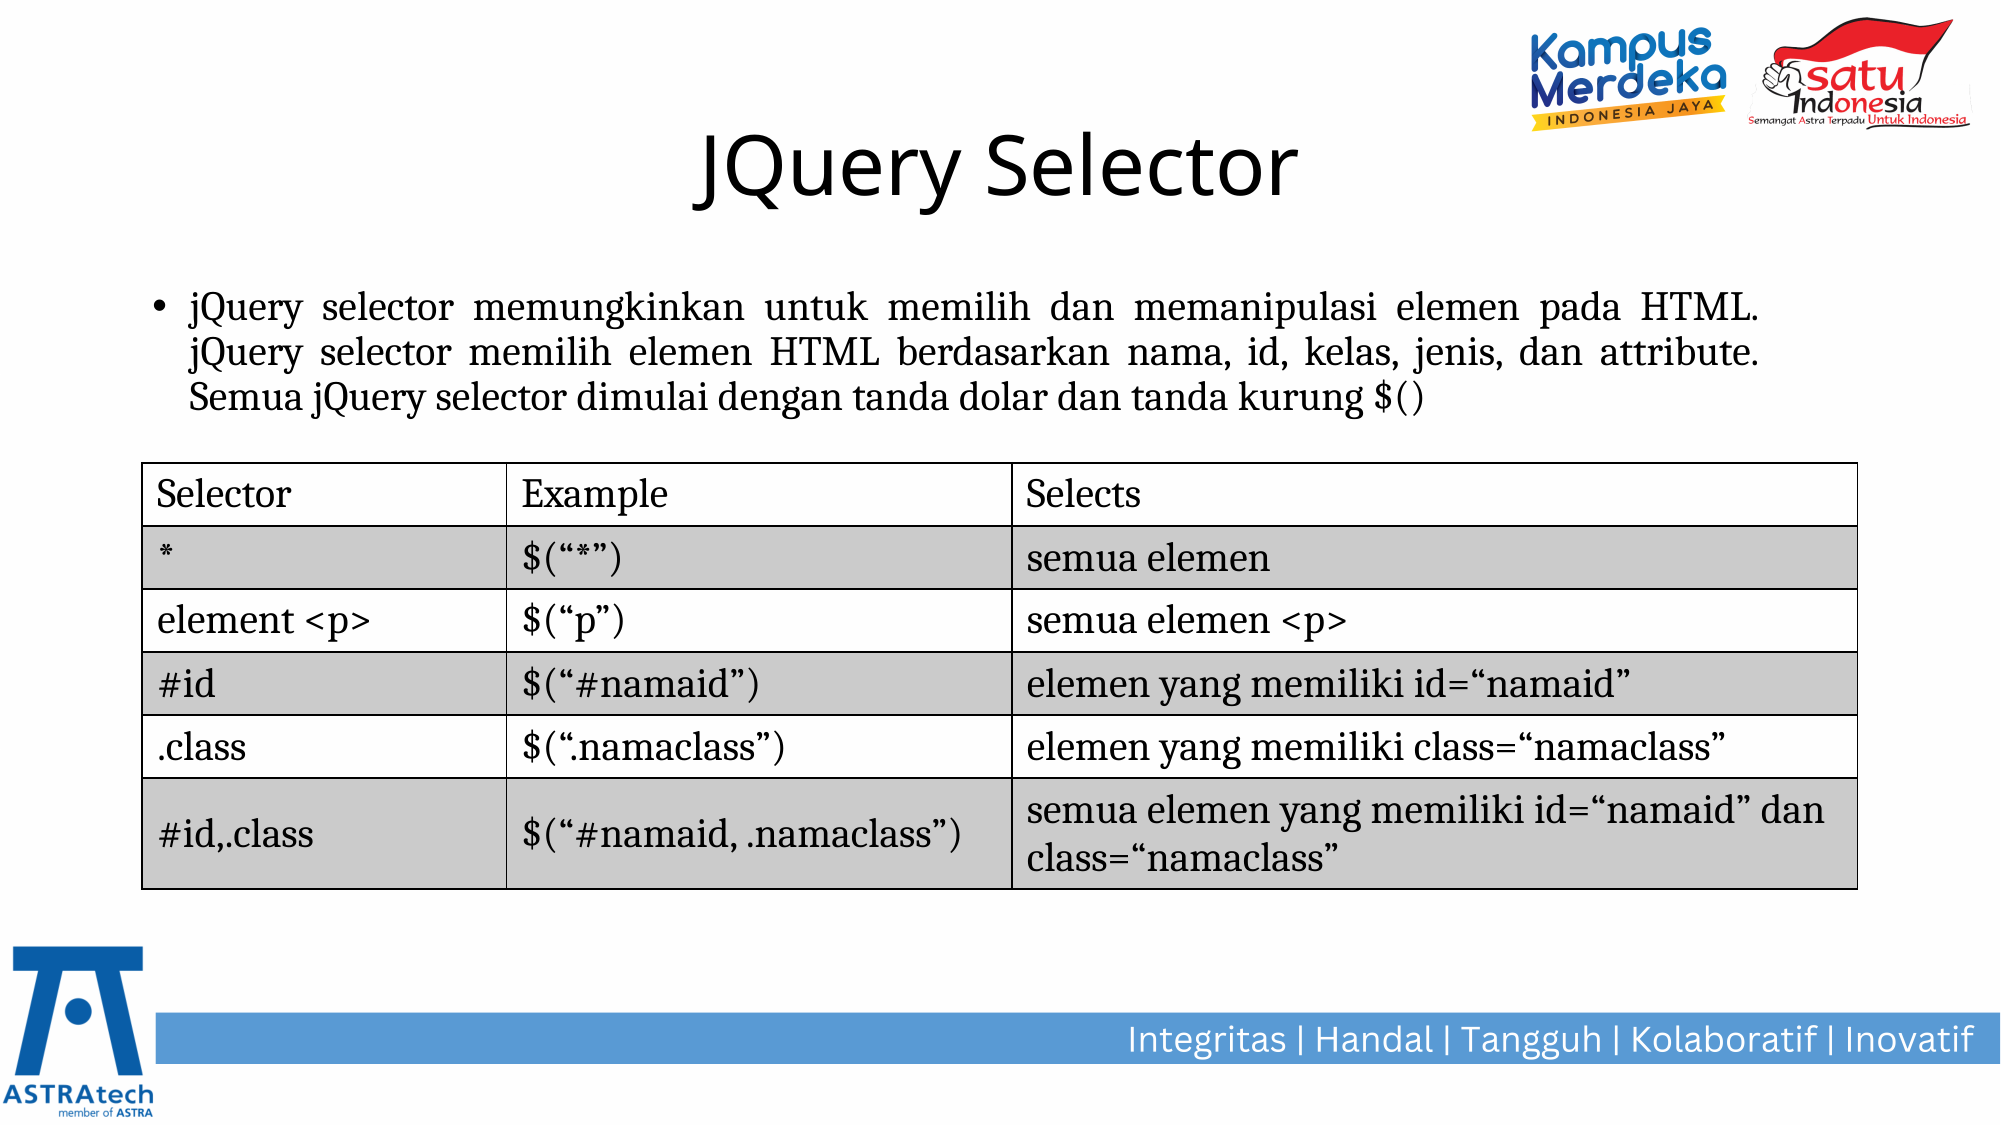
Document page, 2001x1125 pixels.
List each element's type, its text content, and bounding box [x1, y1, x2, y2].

picture [0, 0, 2001, 1125]
table_cell $(“#namaid”) [507, 653, 1011, 714]
table_cell #id,.class [143, 779, 506, 888]
table_header Selects [1013, 464, 1857, 525]
table_cell $(“*”) [507, 527, 1011, 588]
table_cell element <p> [143, 590, 506, 651]
table_cell semua elemen [1013, 527, 1857, 588]
table_cell $(“.namaclass”) [507, 716, 1011, 777]
title JQuery Selector [137, 59, 1863, 278]
table_cell elemen yang memiliki id=“namaid” [1013, 653, 1857, 714]
table_header Selector [143, 464, 506, 525]
table_cell .class [143, 716, 506, 777]
table_header Example [507, 464, 1011, 525]
list jQuery selector memungkinkan untuk memilih dan memanipulasi elemen pada HTML. jQuery selector memilih elemen HTML berdasarkan nama, id, kelas, jenis, dan attribute. Semua jQuery selector dimulai dengan tanda dolar dan tanda kurung $() [137, 278, 1774, 941]
table_cell semua elemen yang memiliki id=“namaid” dan class=“namaclass” [1013, 779, 1857, 888]
table_cell #id [143, 653, 506, 714]
table_cell semua elemen <p> [1013, 590, 1857, 651]
table_cell $(“#namaid, .namaclass”) [507, 779, 1011, 888]
table_cell $(“p”) [507, 590, 1011, 651]
table_cell elemen yang memiliki class=“namaclass” [1013, 716, 1857, 777]
table_cell * [143, 527, 506, 588]
